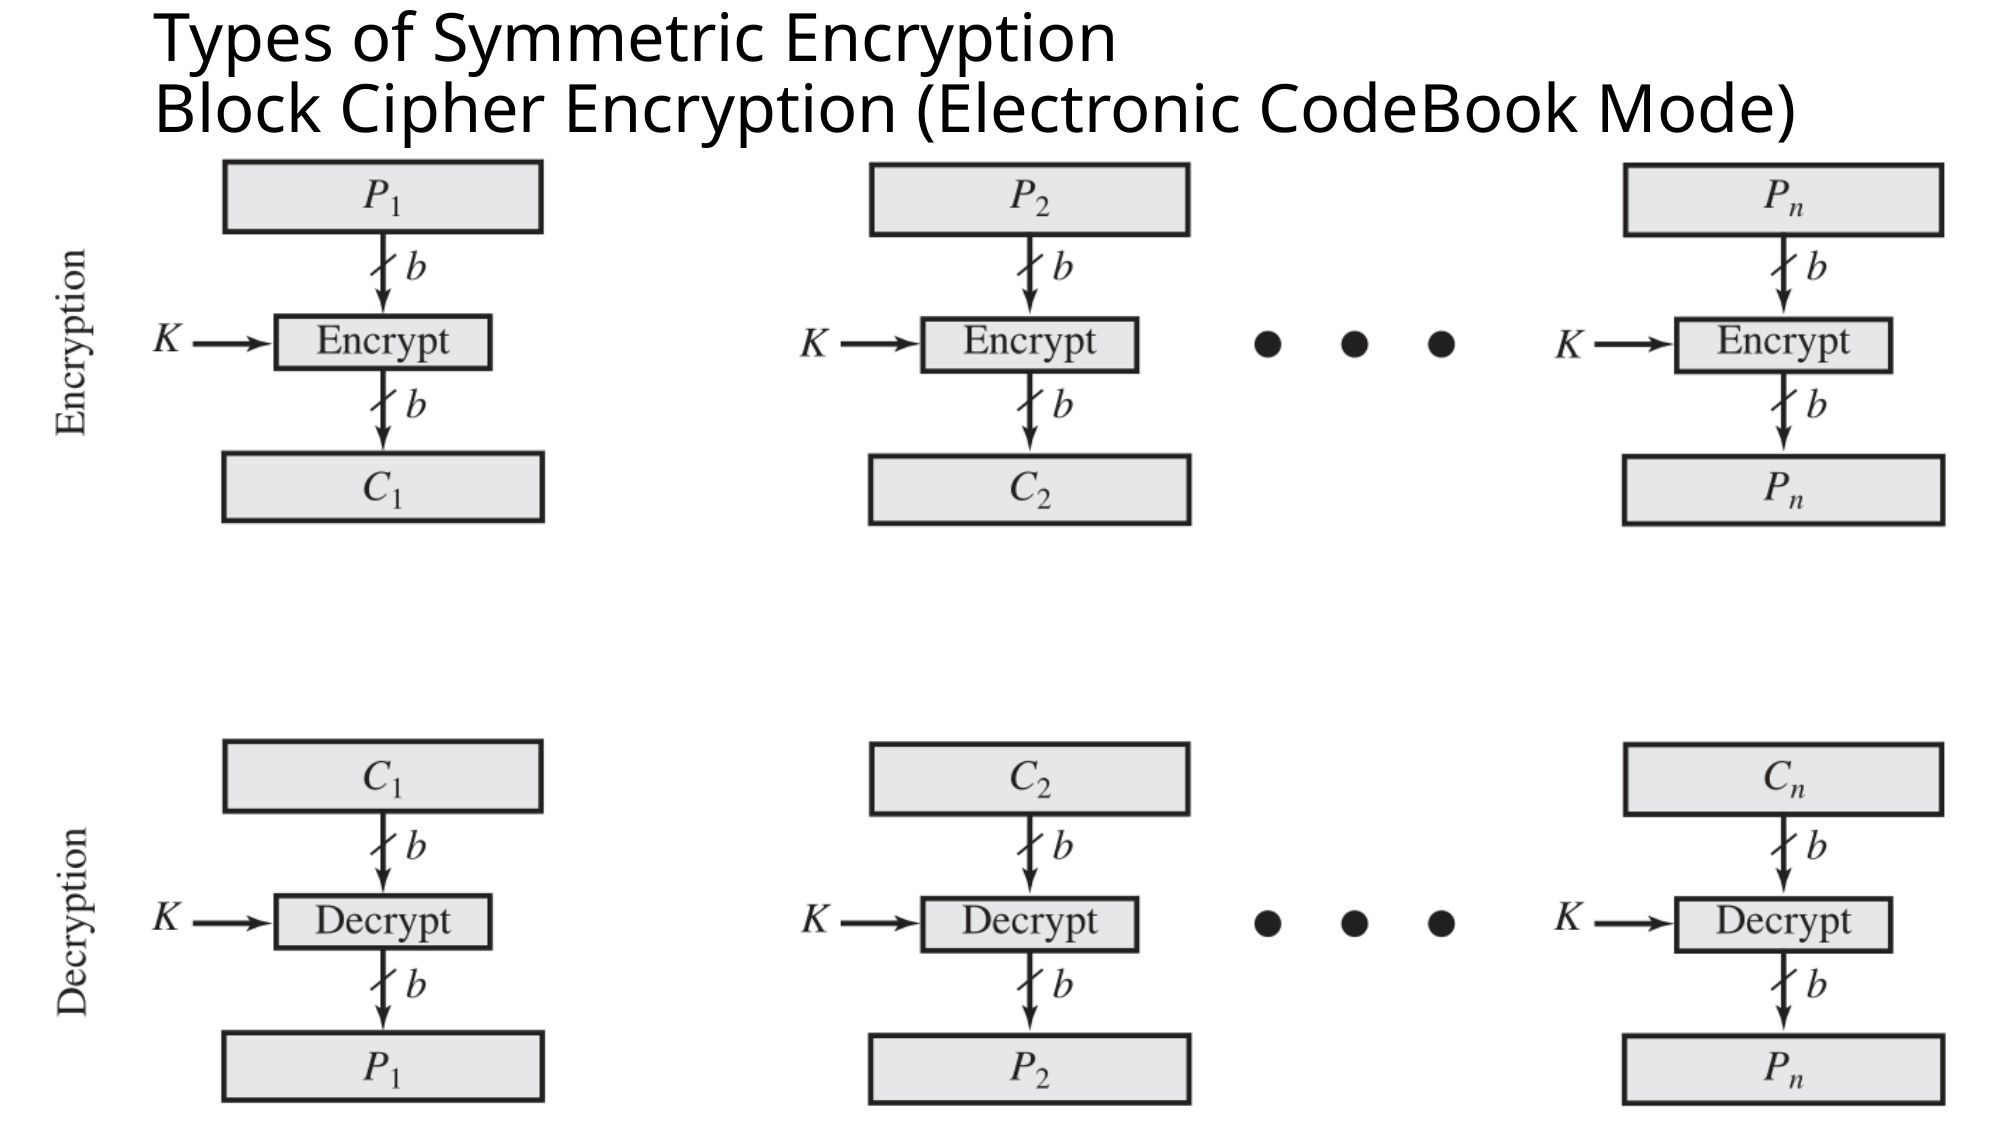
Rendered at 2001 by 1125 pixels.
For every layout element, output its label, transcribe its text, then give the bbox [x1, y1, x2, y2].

title Types of Symmetric Encryption Block Cipher Encryption (Electronic CodeBook Mode) [138, 7, 1864, 144]
picture [47, 152, 1953, 1113]
